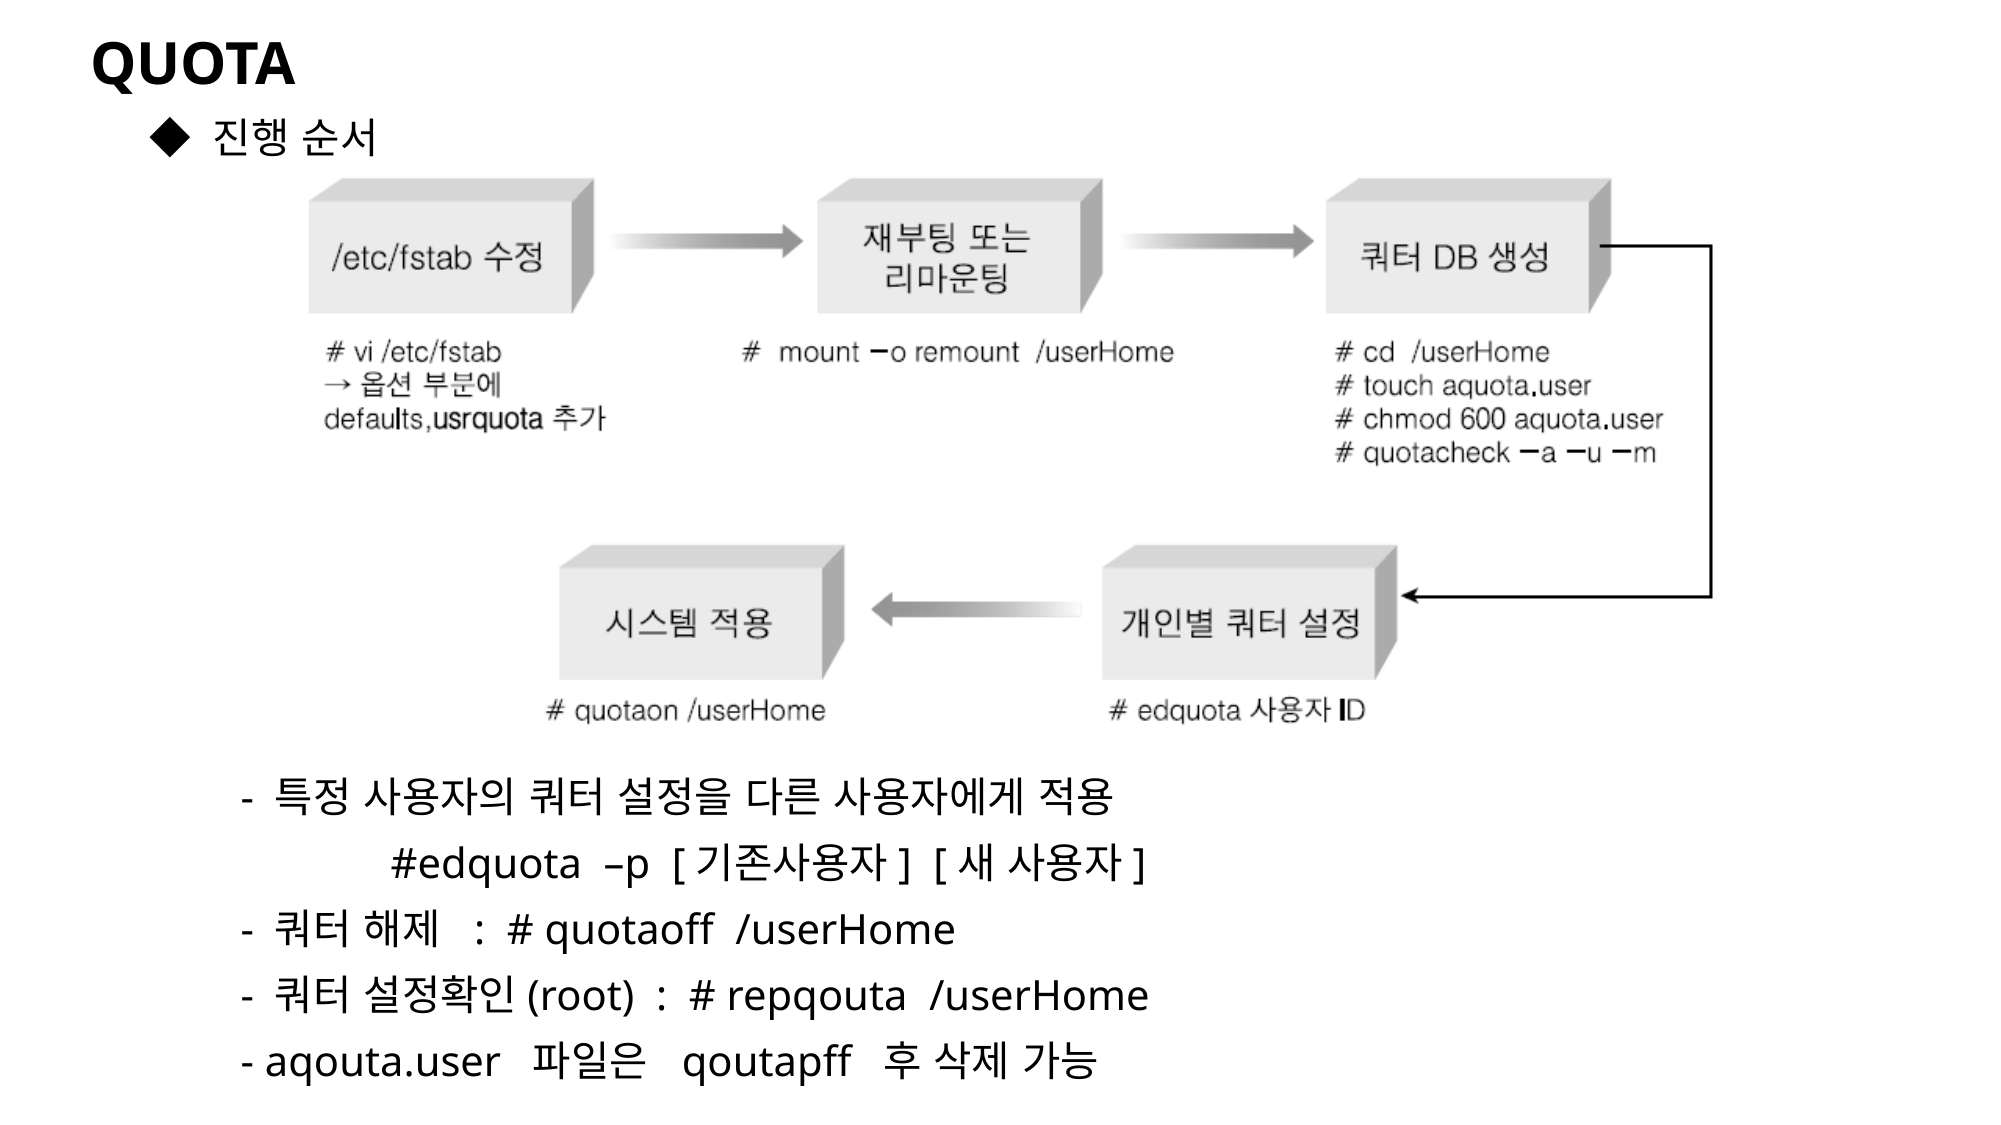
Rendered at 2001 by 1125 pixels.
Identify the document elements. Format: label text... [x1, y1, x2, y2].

list QUOTA ◆ 진행 순서 - 특정 사용자의 쿼터 설정을 다른 사용자에게 적용 #edquota –p [기존사용자] [새 사용자] - 쿼터 해제 : # quotaoff /userHome - 쿼터 설정확인(root) : # repqouta /userHome - aqouta.user 파일은 qoutapff 후 삭제 가능 [75, 26, 1925, 1099]
picture [270, 157, 1730, 747]
